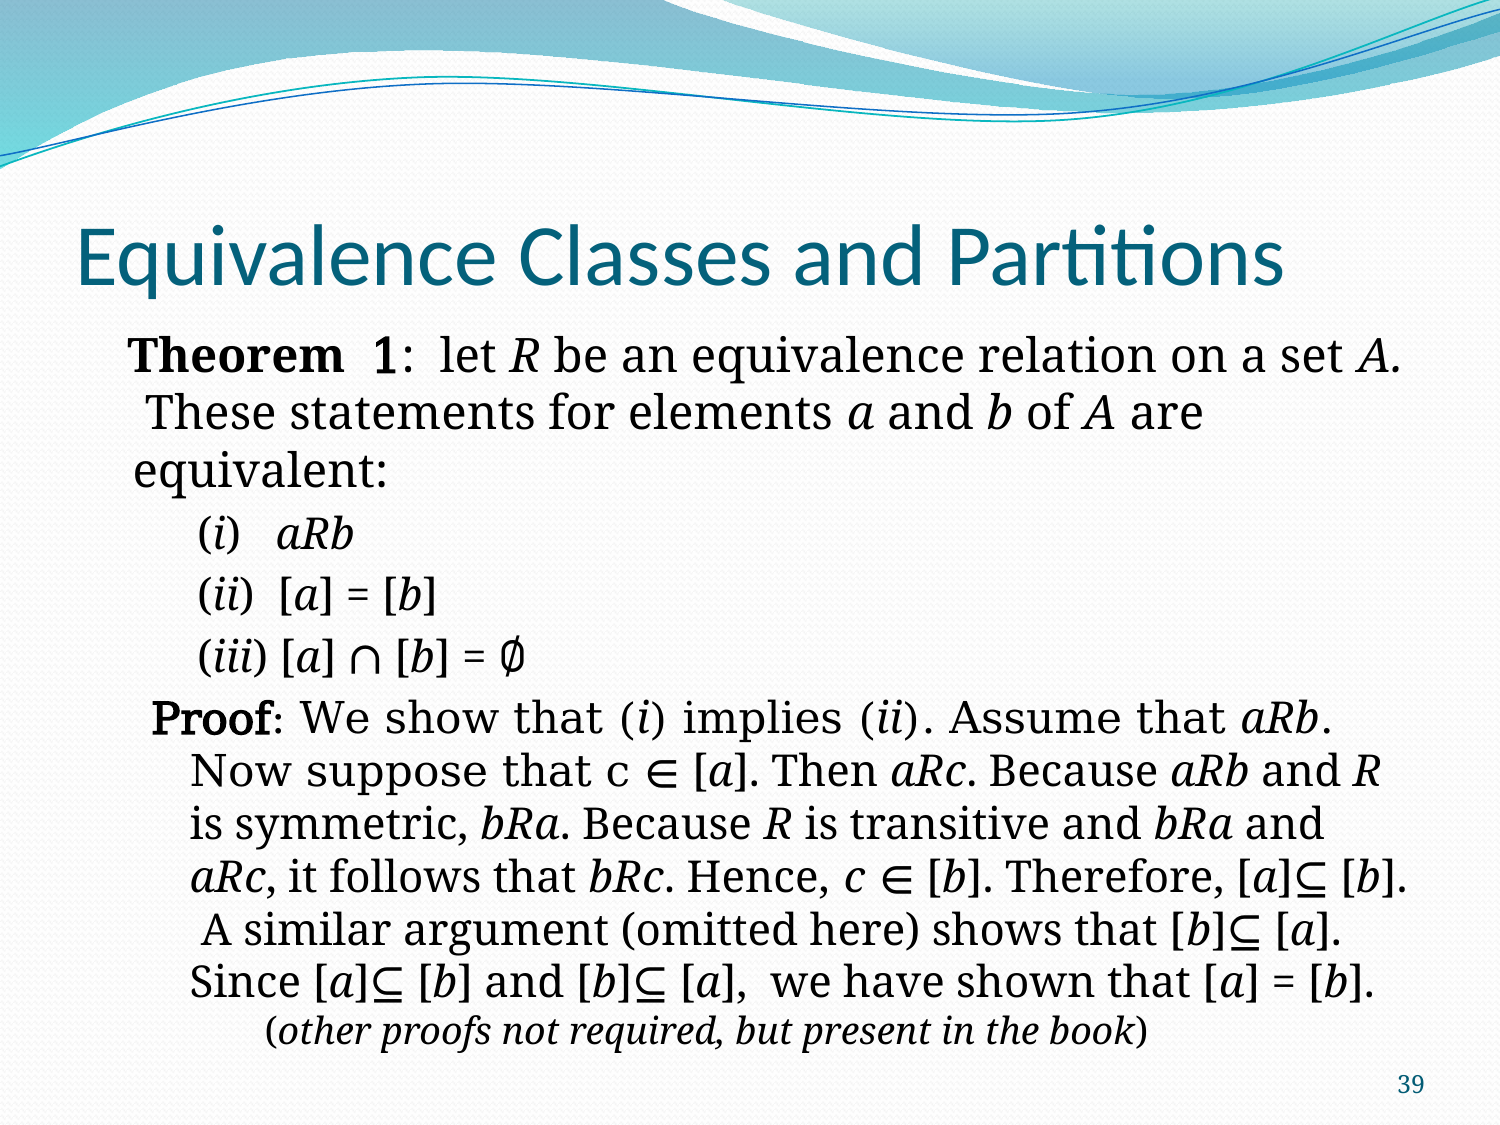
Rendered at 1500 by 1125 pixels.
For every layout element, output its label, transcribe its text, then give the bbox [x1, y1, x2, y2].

list Theorem 1: let R be an equivalence relation on a set A. These statements for elements a and b of A are equivalent: (i) aRb (ii) [a] = [b] (iii) [a] ∩ [b] = ∅ Proof: We show that (i) implies (ii). Assume that aRb. Now suppose that c ∈ [a]. Then aRc. Because aRb and R is symmetric, bRa. Because R is transitive and bRa and aRc, it follows that bRc. Hence, c ∈ [b]. Therefore, [a]⊆ [b]. A similar argument (omitted here) shows that [b]⊆ [a]. Since [a]⊆ [b] and [b]⊆ [a], we have shown that [a] = [b]. [75, 317, 1425, 1038]
slide_number 39 [1299, 1042, 1425, 1103]
text_box (other proofs not required, but present in the book) [249, 999, 1313, 1060]
title Equivalence Classes and Partitions [75, 115, 1425, 303]
